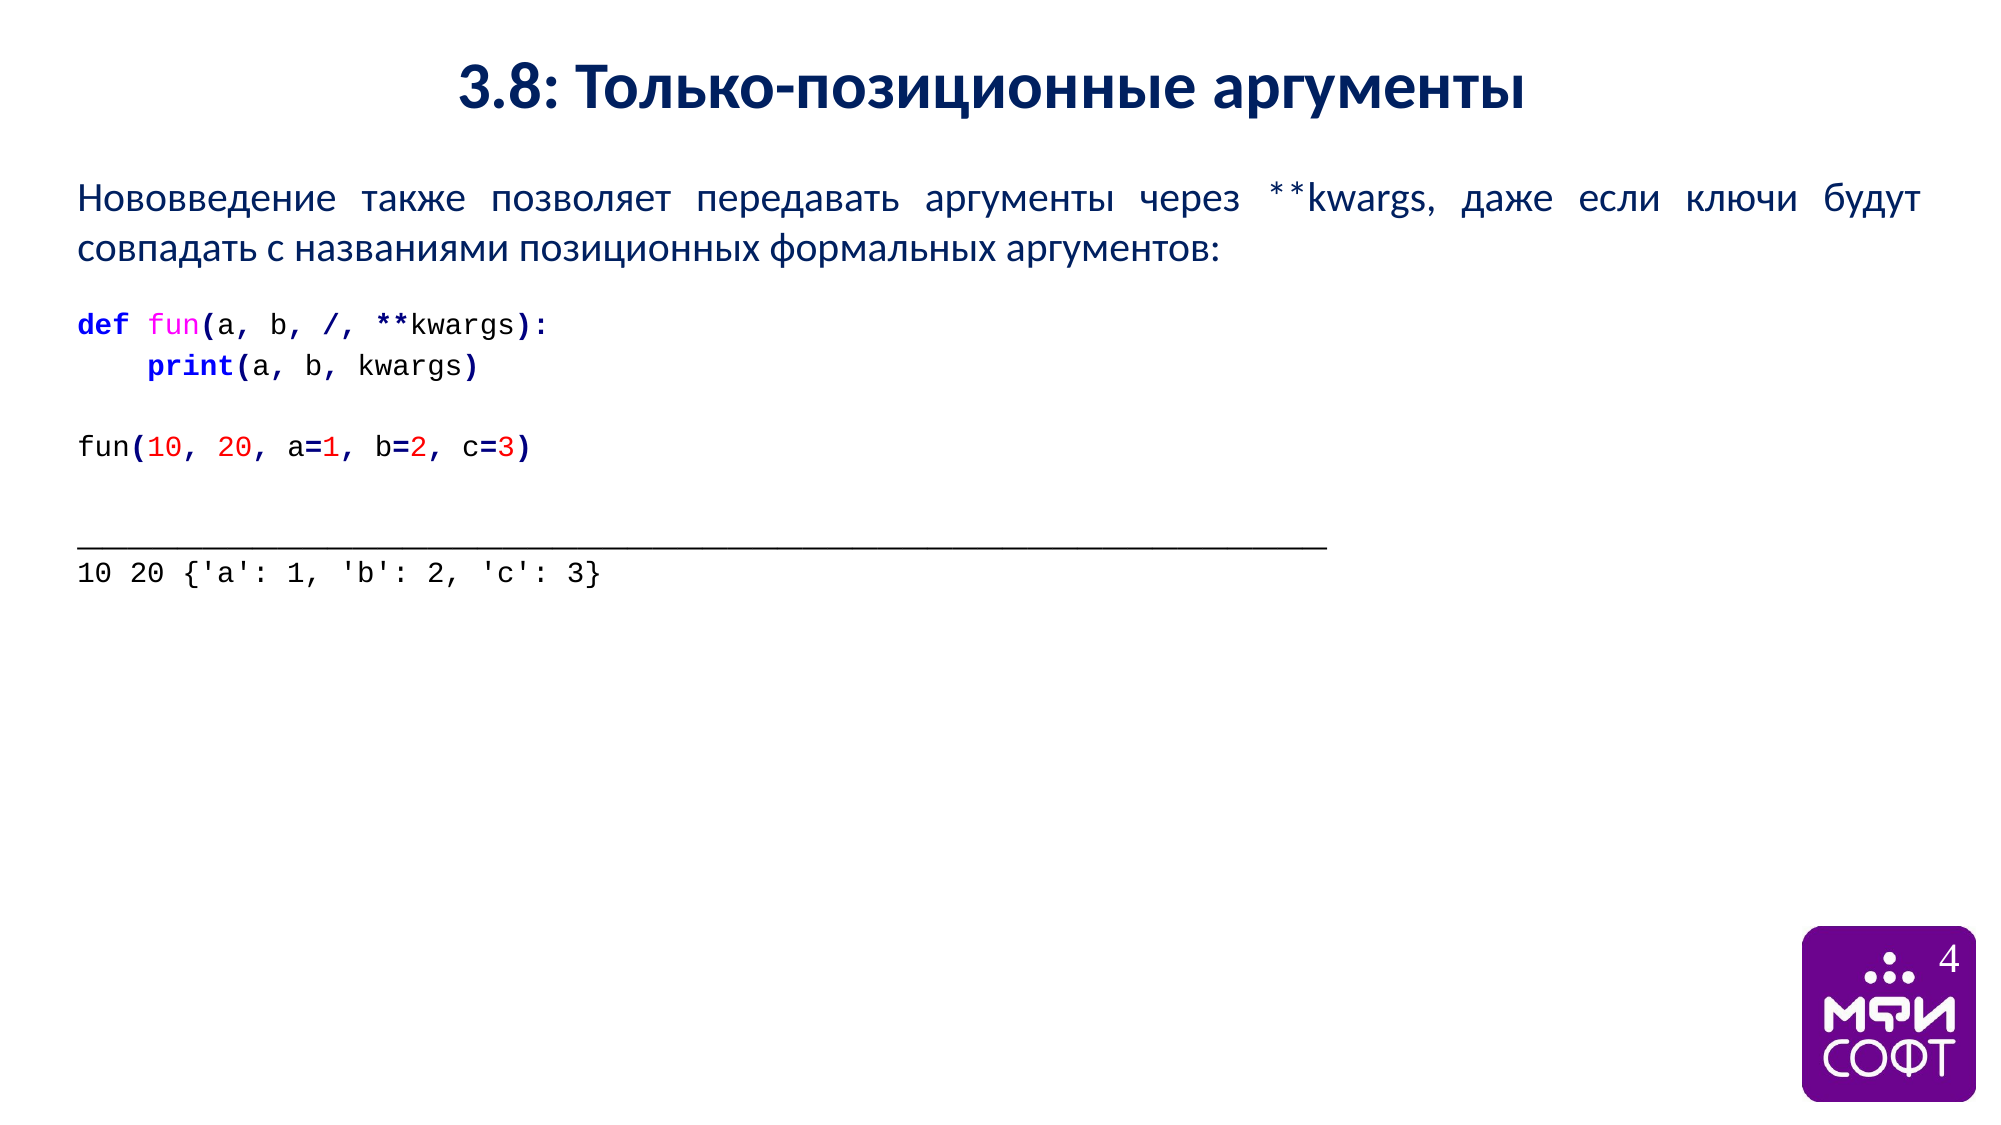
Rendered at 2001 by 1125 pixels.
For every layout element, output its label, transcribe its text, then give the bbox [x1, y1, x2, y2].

picture [1802, 926, 1976, 1102]
title 3.8: Только-позиционные аргументы [0, 34, 2000, 149]
text_box Нововведение также позволяет передавать аргументы через **kwargs, даже если ключи будут совпадать с названиями позиционных формальных аргументов: def fun(a, b, /, **kwargs): print(a, b, kwargs) fun(10, 20, a=1, b=2, c=3) __________________________________________________ 10 20 {'a': 1, 'b': 2, 'c': 3} [62, 162, 1936, 1097]
